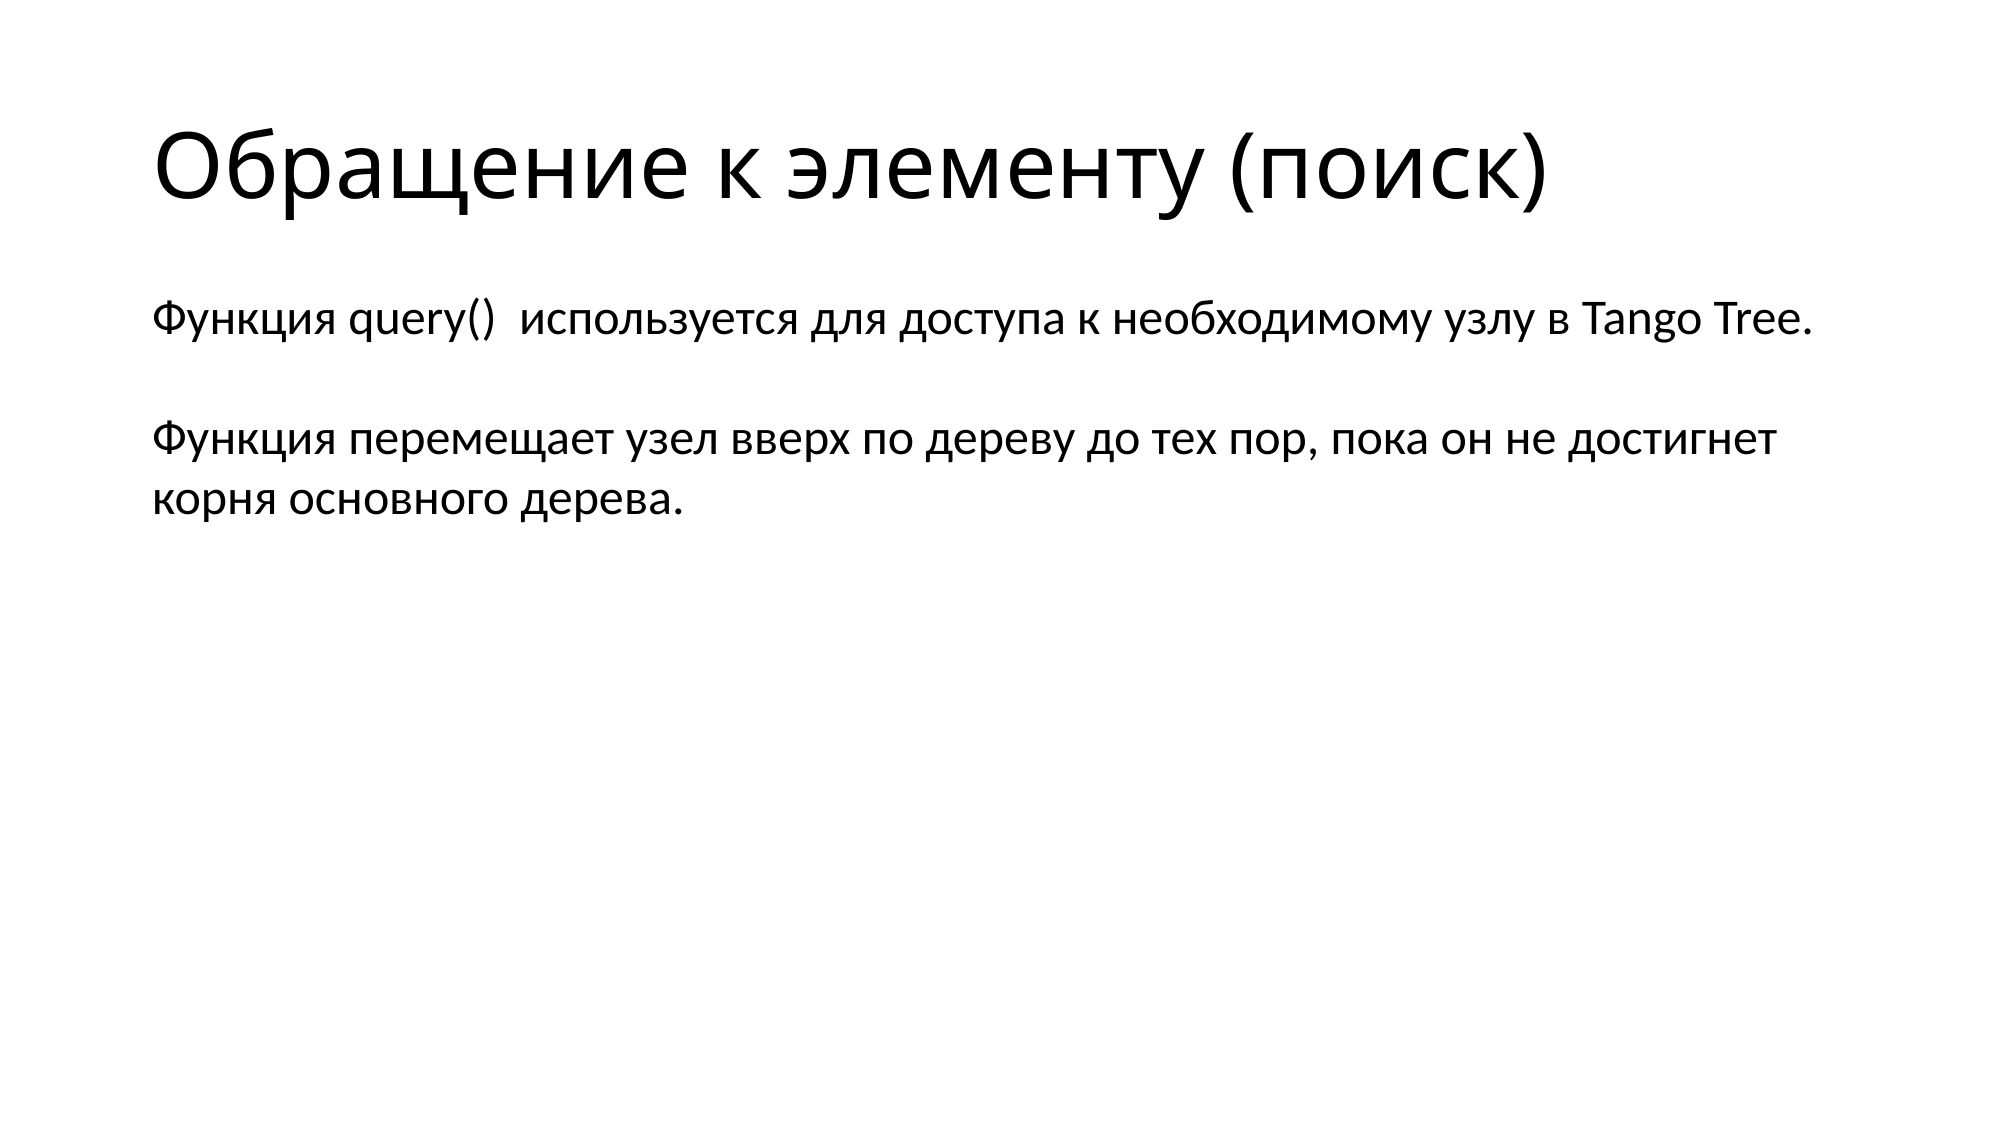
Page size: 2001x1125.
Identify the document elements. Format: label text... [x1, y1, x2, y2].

title Обращение к элементу (поиск) [137, 59, 1863, 277]
text_box Функция query() используется для доступа к необходимому узлу в Tango Tree. Функция перемещает узел вверх по дереву до тех пор, пока он не достигнет корня основного дерева. [137, 277, 1899, 532]
